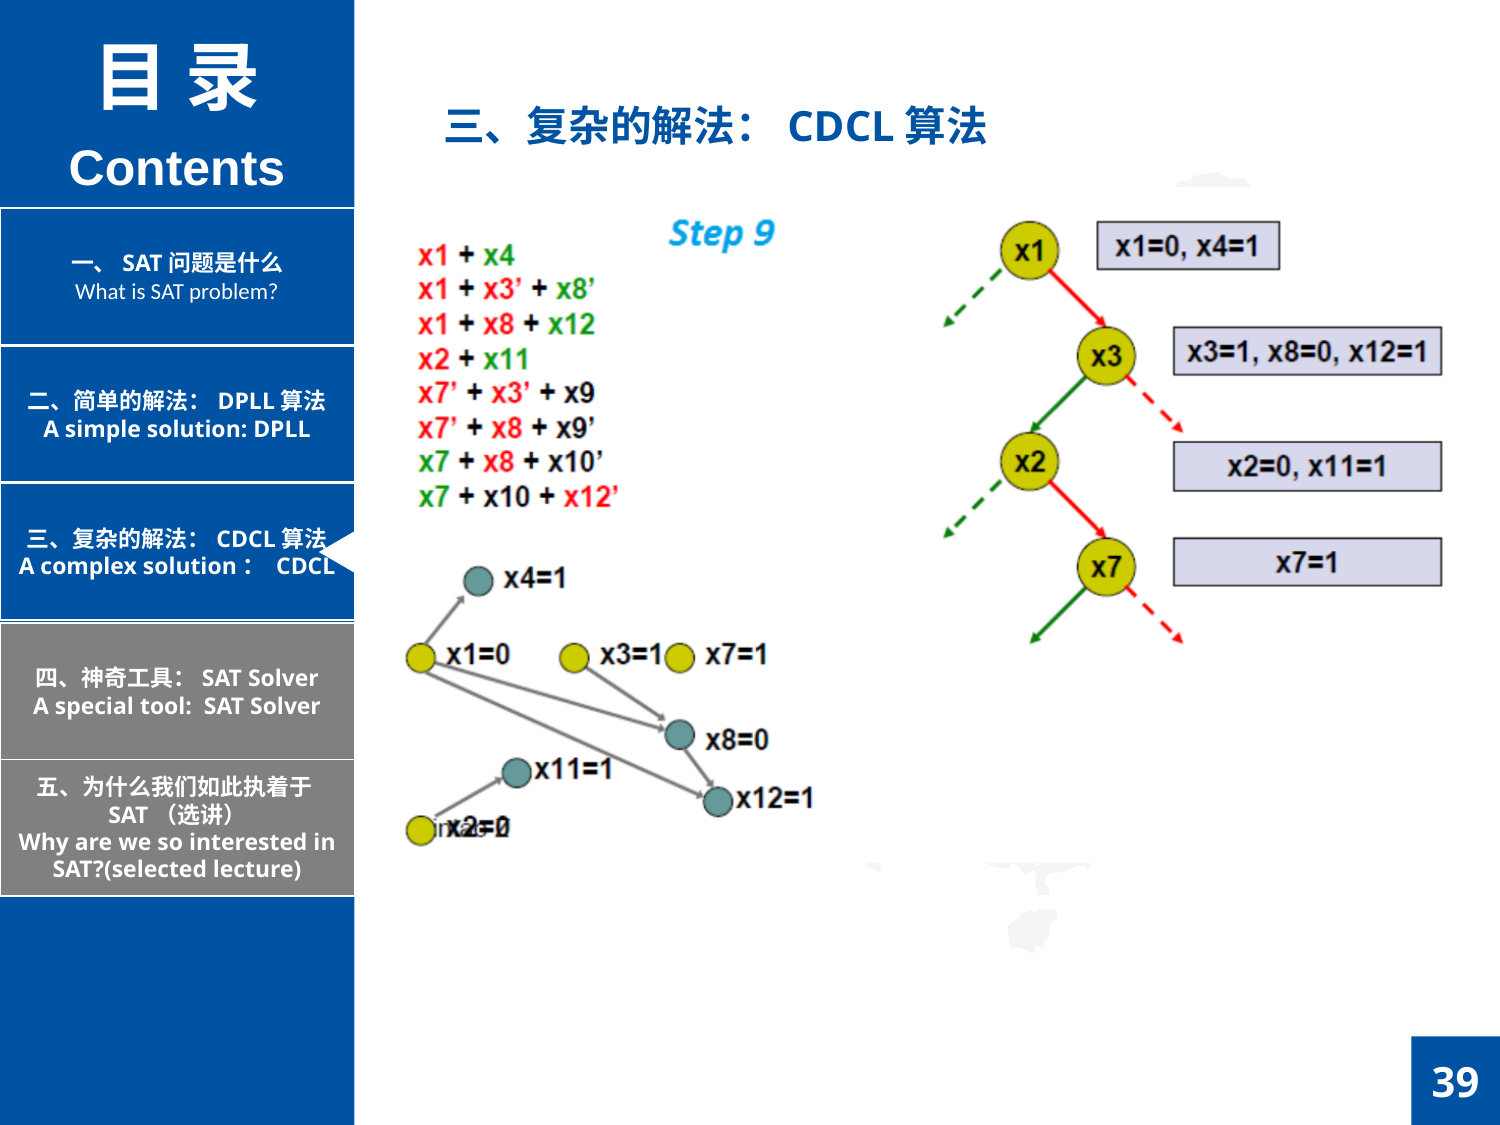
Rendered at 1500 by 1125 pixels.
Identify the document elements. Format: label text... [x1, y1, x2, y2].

picture [372, 187, 1465, 863]
text_box 三、复杂的解法：CDCL算法 A complex solution： CDCL [0, 483, 355, 621]
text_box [17, 21, 337, 204]
text_box 39 [1411, 1036, 1500, 1125]
text_box [0, 896, 355, 1125]
text_box [0, 0, 355, 207]
text_box 三、复杂的解法：CDCL算法 [428, 92, 1327, 158]
text_box 一、SAT问题是什么 What is SAT problem? [0, 207, 355, 345]
text_box [316, 529, 356, 575]
text_box 五、为什么我们如此执着于SAT（选讲） Why are we so interested in SAT?(selected lecture) [0, 759, 355, 896]
text_box 二、简单的解法：DPLL算法 A simple solution: DPLL [0, 345, 355, 483]
text_box 四、神奇工具：SAT Solver A special tool: SAT Solver [0, 622, 355, 759]
